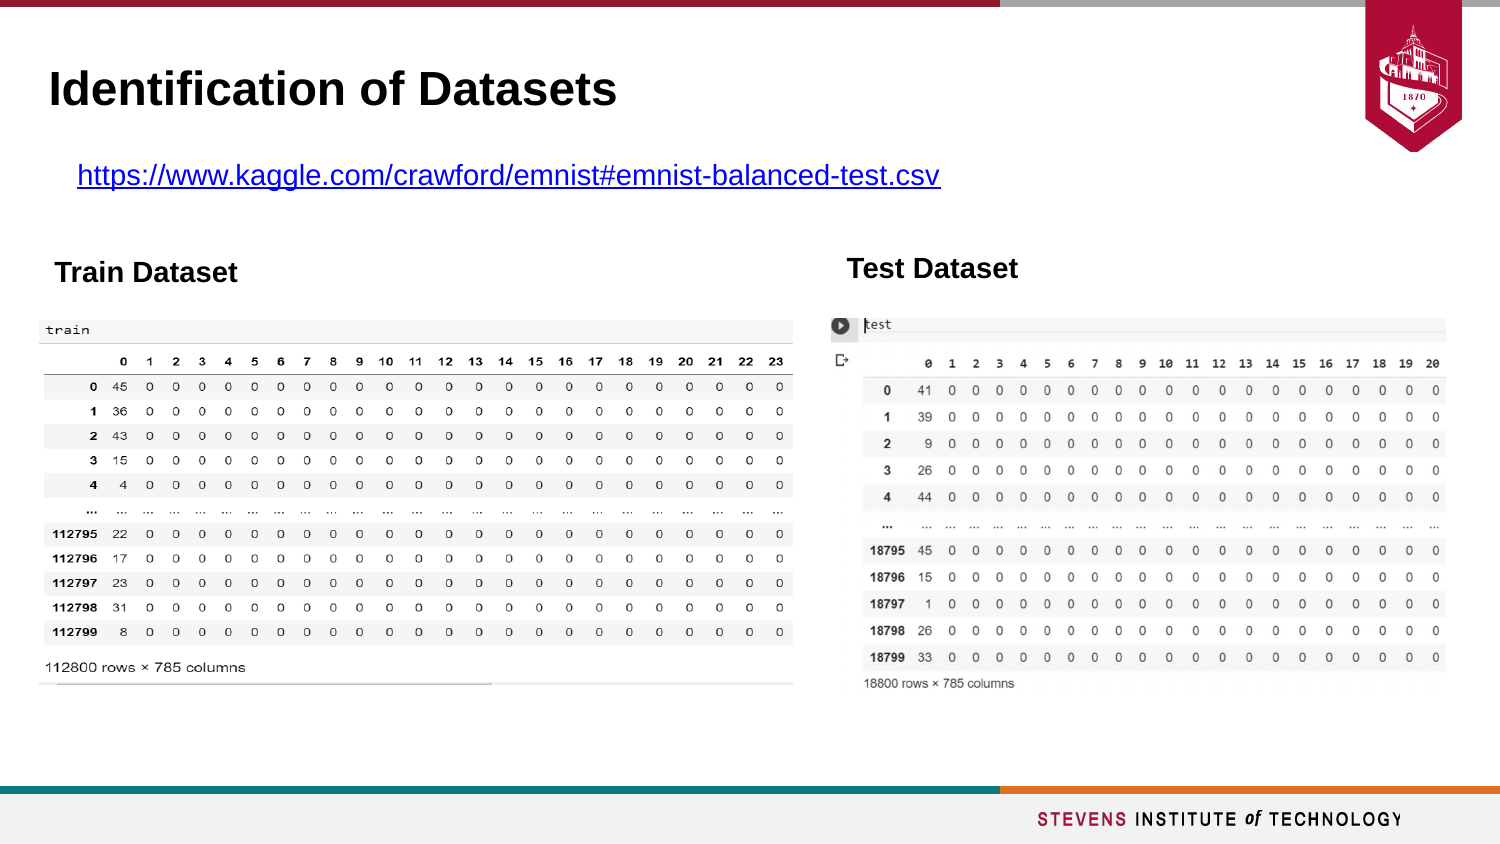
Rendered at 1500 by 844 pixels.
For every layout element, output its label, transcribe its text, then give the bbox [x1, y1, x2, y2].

text_box Train Dataset [39, 238, 561, 286]
text_box Test Dataset [831, 233, 1353, 282]
title Identification of Datasets [37, 51, 1236, 118]
text_box https://www.kaggle.com/crawford/emnist#emnist-balanced-test.csv [52, 135, 1310, 217]
picture [1365, 0, 1462, 152]
picture [1038, 810, 1400, 826]
picture [38, 319, 793, 685]
picture [831, 318, 1450, 694]
